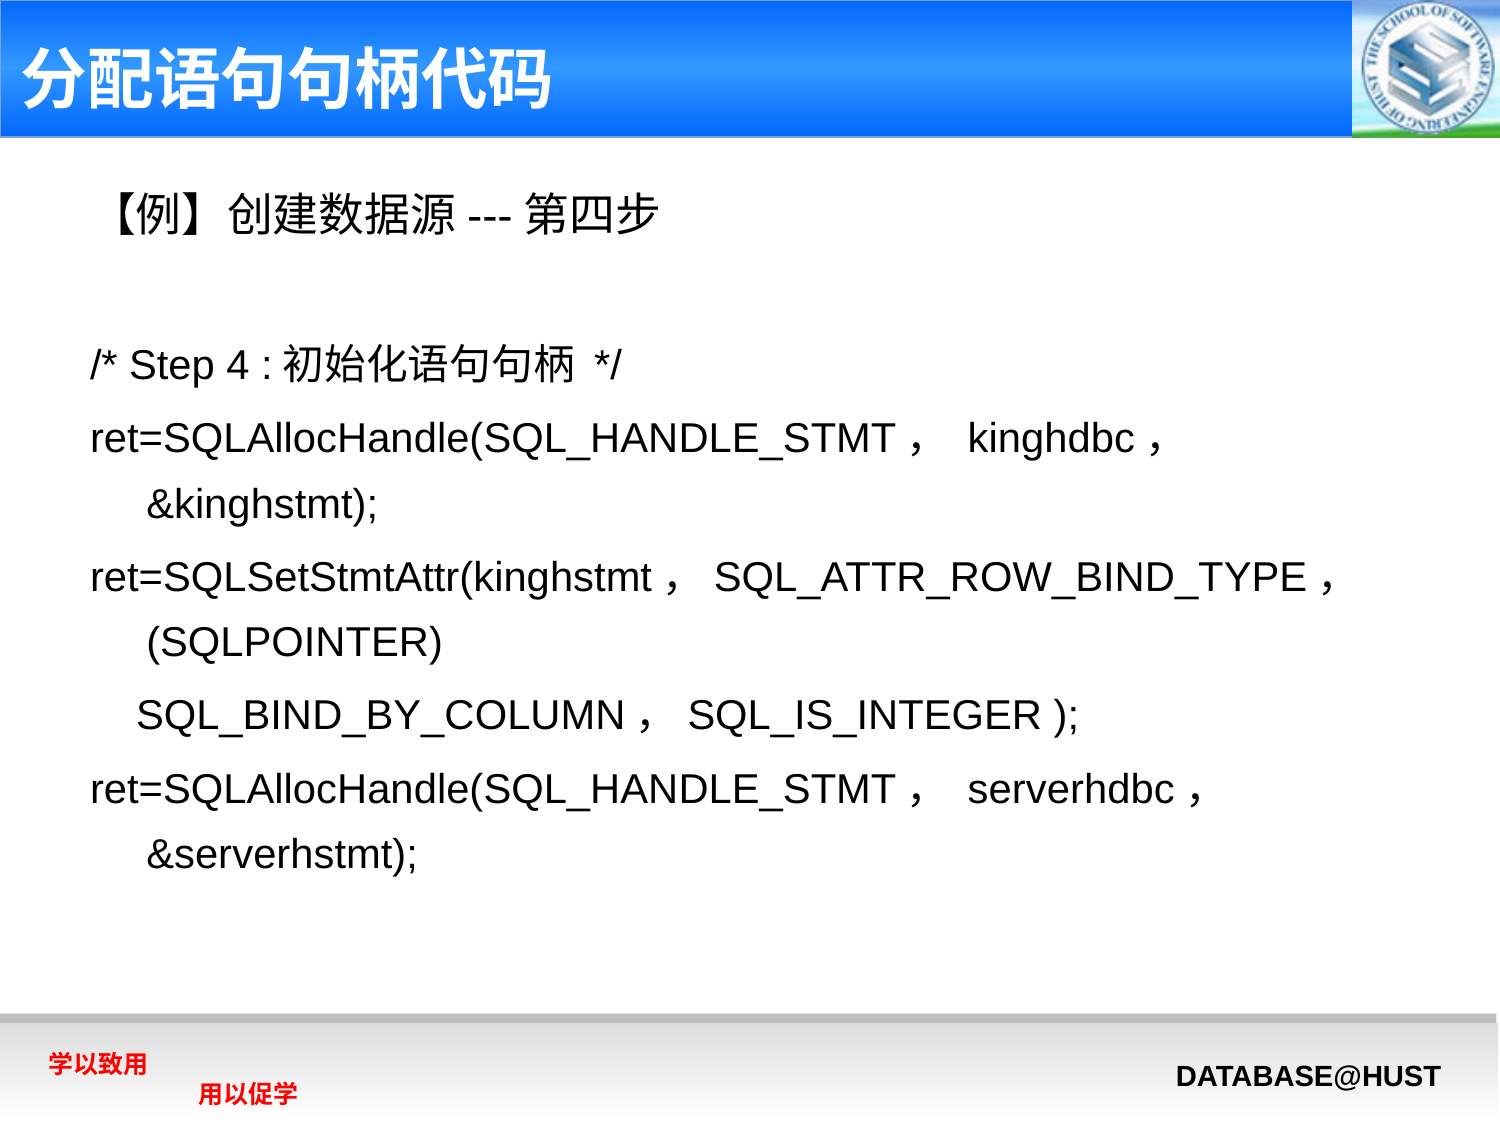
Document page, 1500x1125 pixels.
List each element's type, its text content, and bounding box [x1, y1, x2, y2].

title 分配语句句柄代码 [5, 31, 1219, 124]
picture [1352, 0, 1500, 138]
list 【例】创建数据源---第四步 /* Step 4 :初始化语句句柄 */ ret=SQLAllocHandle(SQL_HANDLE_STMT， kinghdbc， &kinghstmt); ret=SQLSetStmtAttr(kinghstmt，SQL_ATTR_ROW_BIND_TYPE， (SQLPOINTER) SQL_BIND_BY_COLUMN，SQL_IS_INTEGER ); ret=SQLAllocHandle(SQL_HANDLE_STMT， serverhdbc， &serverhstmt); [75, 184, 1425, 922]
